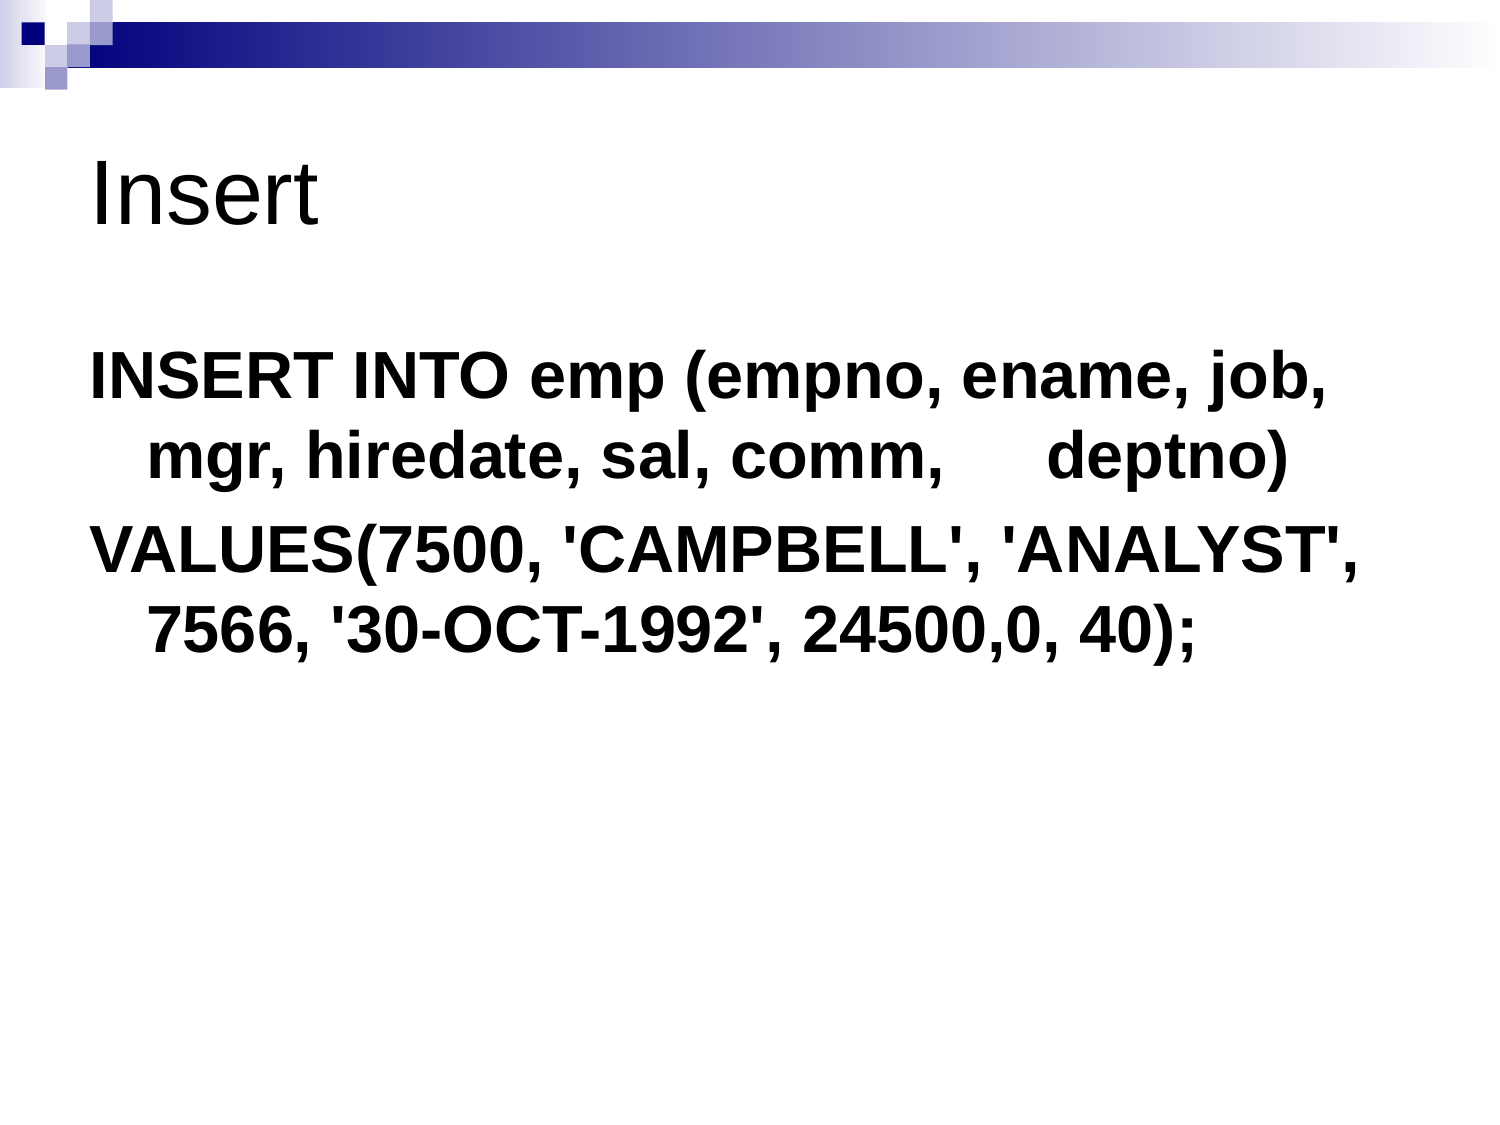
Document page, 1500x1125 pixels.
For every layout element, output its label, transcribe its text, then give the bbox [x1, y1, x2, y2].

title Insert [74, 74, 1426, 301]
list INSERT INTO emp (empno, ename, job, mgr, hiredate, sal, comm, deptno) VALUES(7500, 'CAMPBELL', 'ANALYST', 7566, '30-OCT-1992', 24500,0, 40); [74, 324, 1426, 963]
